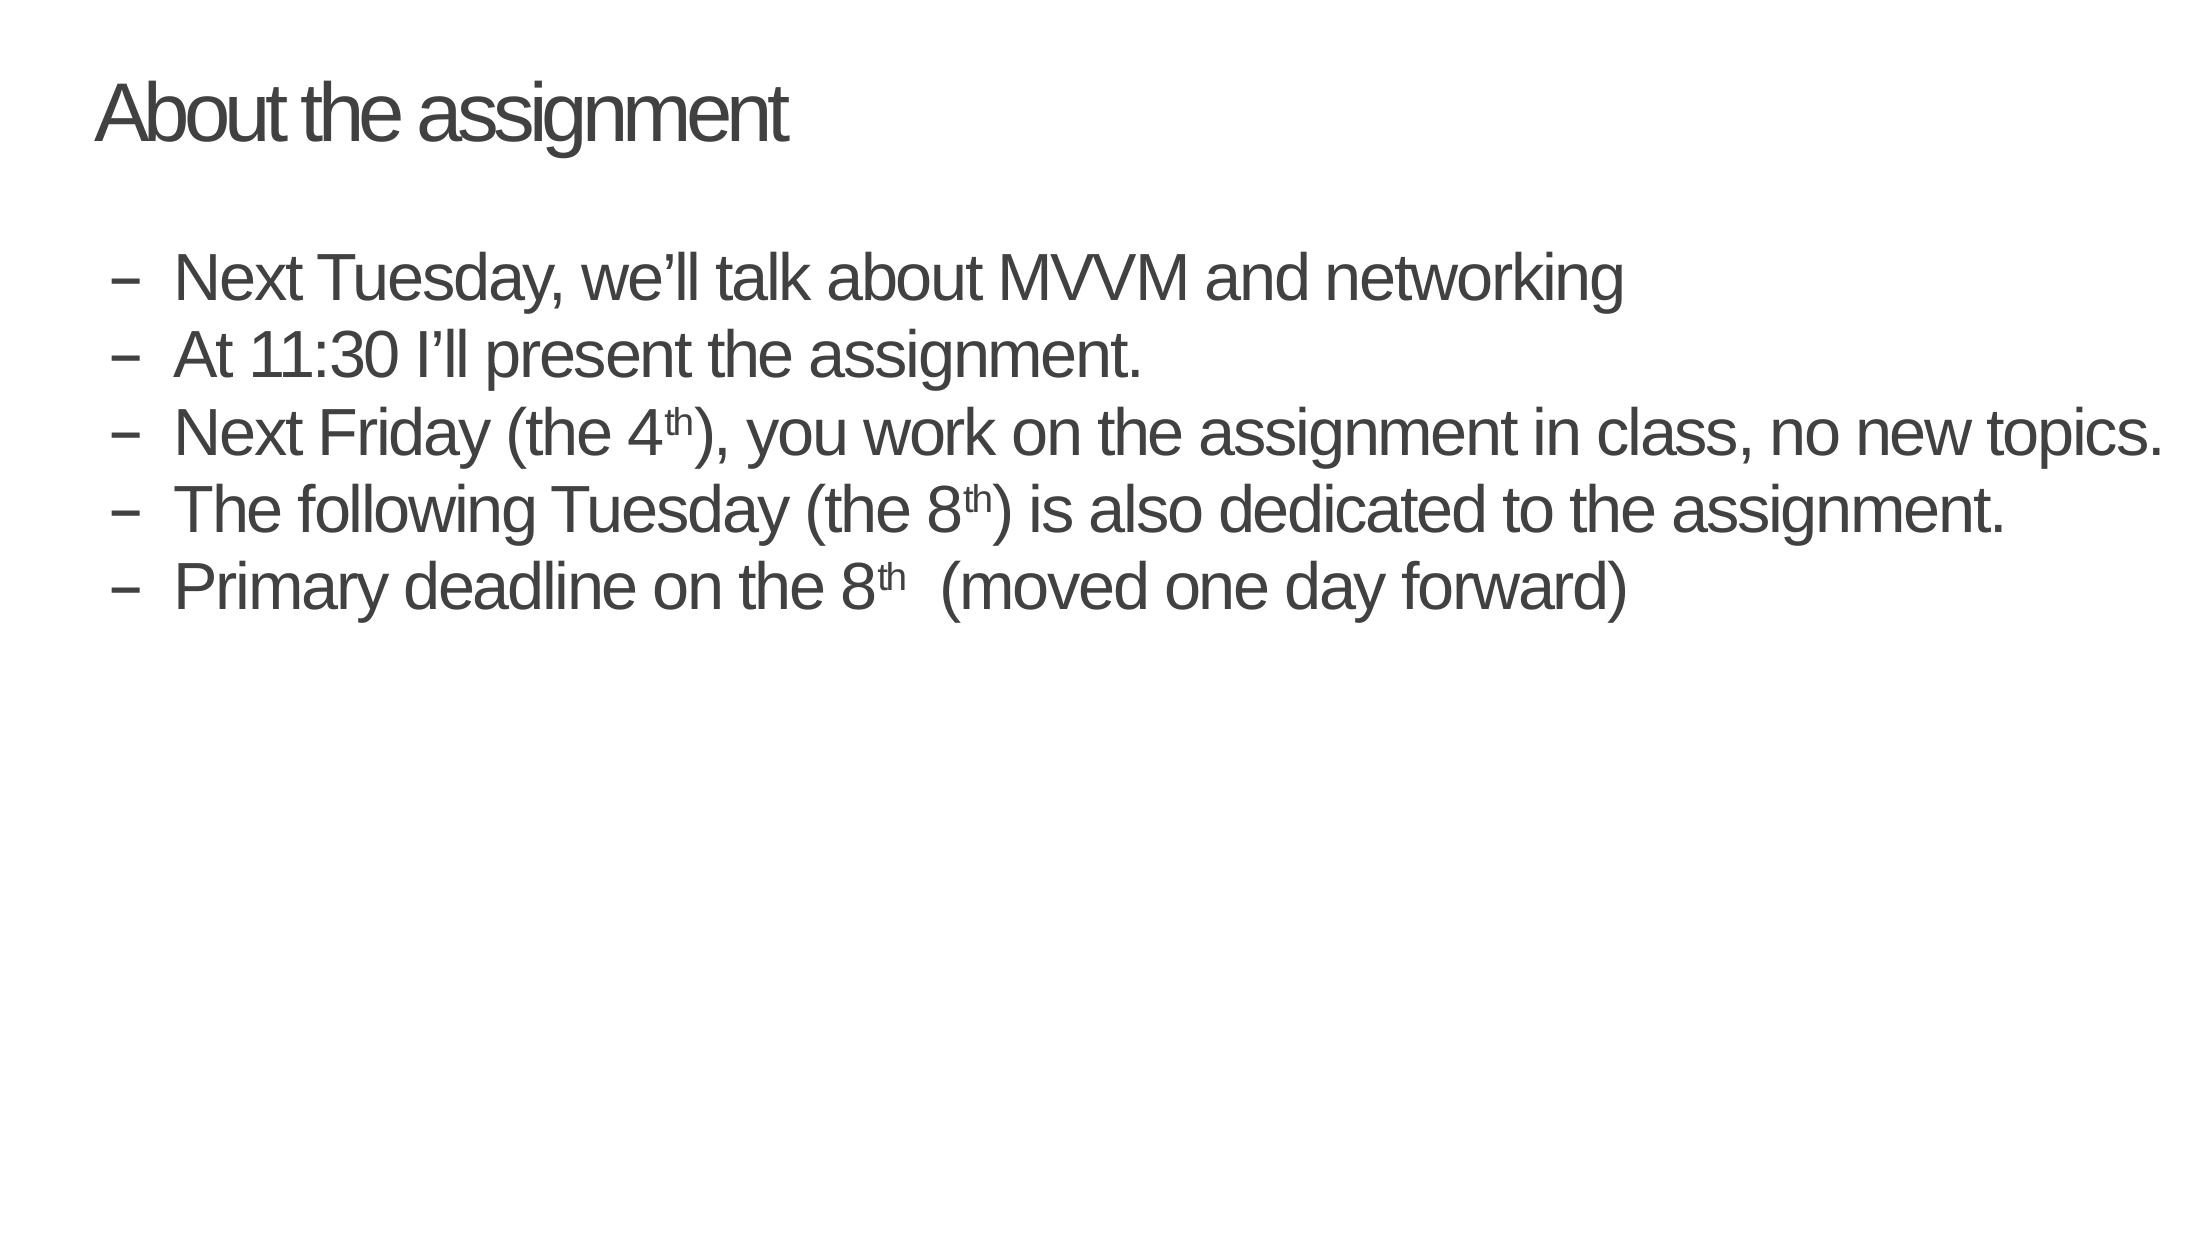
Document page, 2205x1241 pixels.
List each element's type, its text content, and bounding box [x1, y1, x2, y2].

list Next Tuesday, we’ll talk about MVVM and networking At 11:30 I’ll present the assignment. Next Friday (the 4th), you work on the assignment in class, no new topics. The following Tuesday (the 8th) is also dedicated to the assignment. Primary deadline on the 8th (moved one day forward) [94, 242, 2205, 1140]
title About the assignment [94, 64, 2205, 219]
